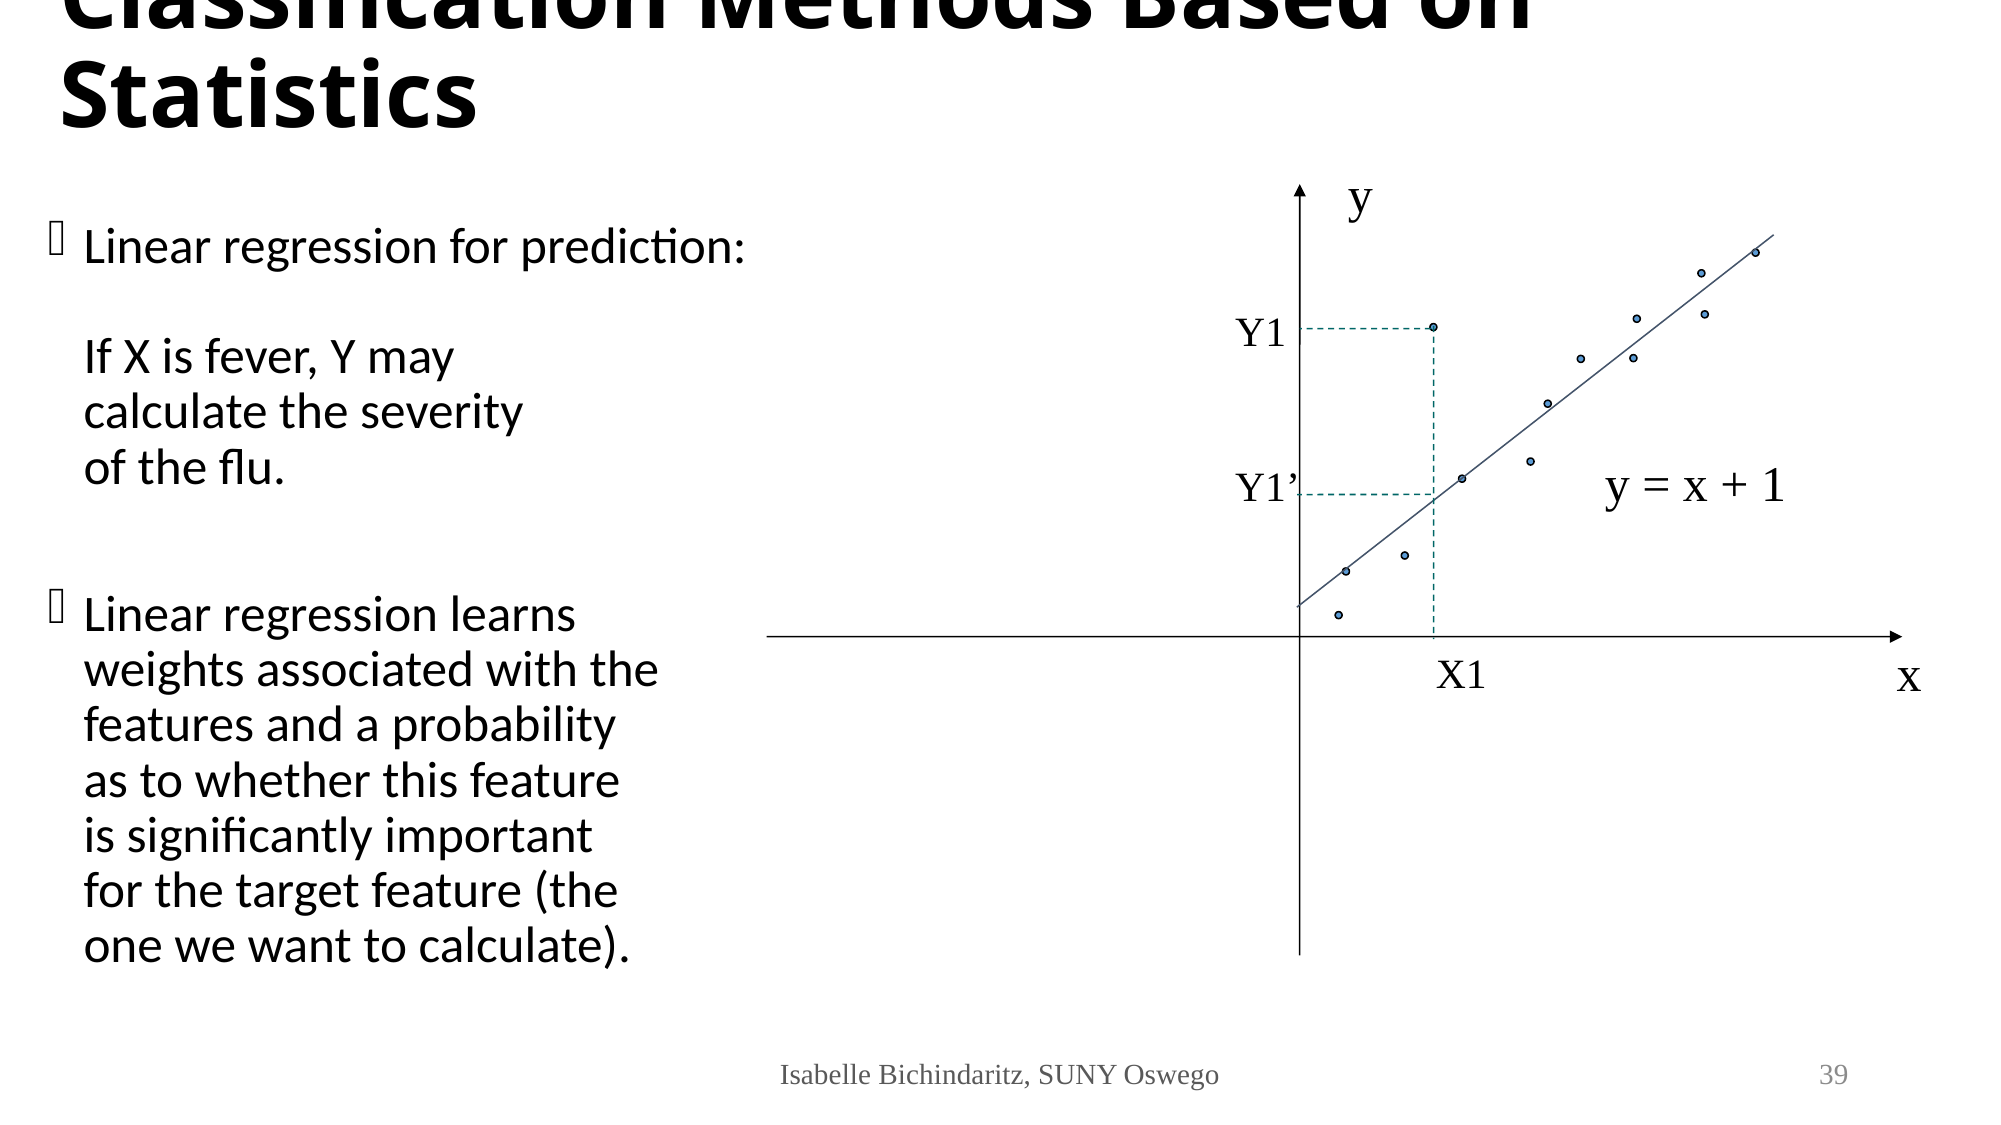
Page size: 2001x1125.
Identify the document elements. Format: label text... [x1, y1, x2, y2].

text_box [1527, 458, 1535, 466]
text_box [1293, 184, 1306, 297]
footer Isabelle Bichindaritz, SUNY Oswego [662, 1042, 1338, 1103]
text_box [1342, 567, 1350, 575]
text_box y [1333, 154, 1388, 230]
text_box [1701, 310, 1709, 318]
text_box [1577, 355, 1585, 363]
text_box [1335, 611, 1343, 619]
text_box [1544, 400, 1552, 408]
text_box [1401, 551, 1409, 560]
text_box [1429, 323, 1437, 331]
text_box Y1 [1220, 297, 1302, 362]
text_box [1633, 315, 1641, 323]
text_box [1629, 354, 1637, 362]
text_box Y1’ [1220, 452, 1316, 518]
text_box [1697, 269, 1705, 277]
text_box X1 [1421, 639, 1503, 705]
text_box x [1881, 634, 1937, 710]
text_box y = x + 1 [1589, 444, 1802, 519]
slide_number 39 [1413, 1042, 1864, 1103]
text_box [1752, 249, 1760, 257]
title Classification Methods Based on Statistics [44, 0, 1937, 155]
text_box [1458, 475, 1466, 483]
list Linear regression for prediction: If X is fever, Y may calculate the severity of the flu. Linear regression learns weights associated with the features and a probability as to whether this feature is significantly important for the target feature (the one we want to calculate). [32, 211, 1522, 987]
